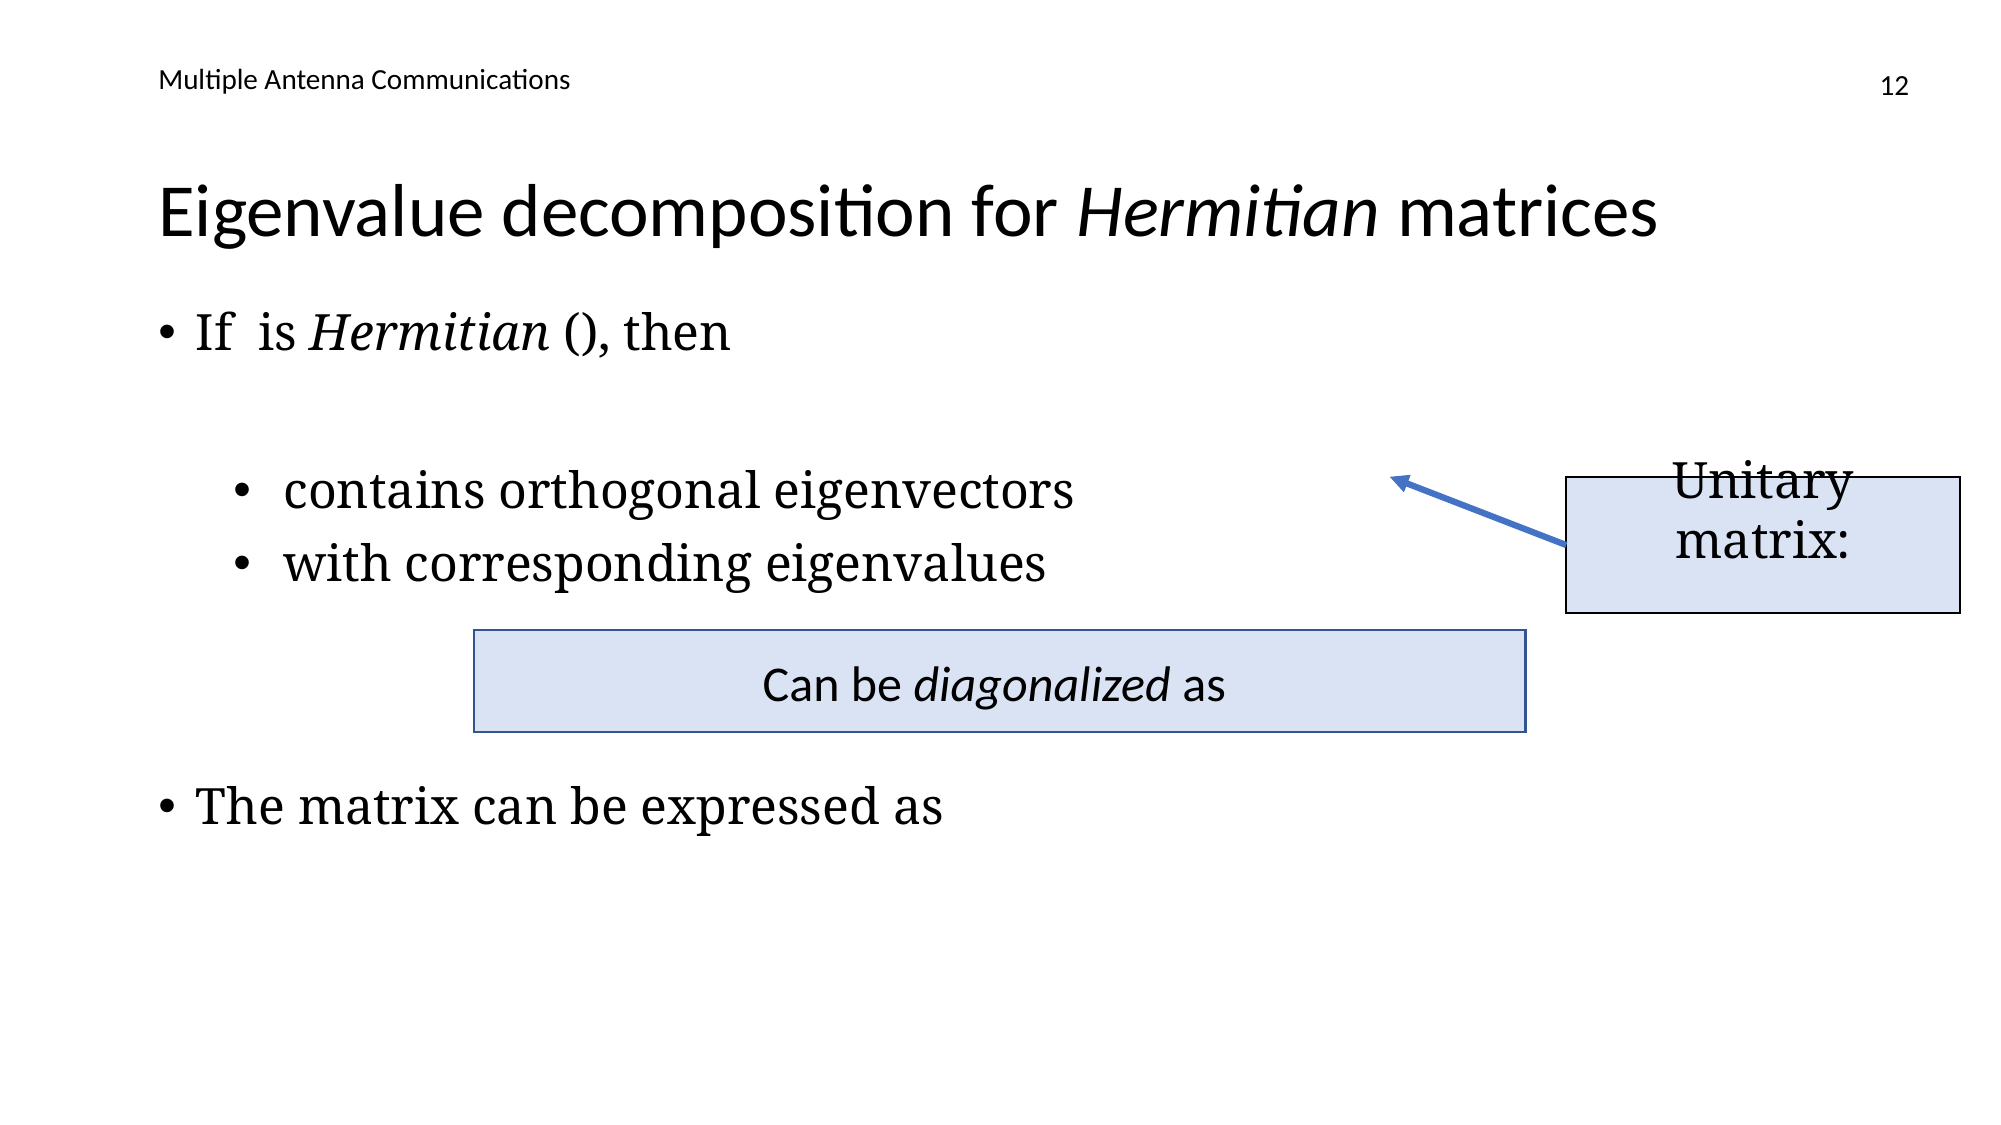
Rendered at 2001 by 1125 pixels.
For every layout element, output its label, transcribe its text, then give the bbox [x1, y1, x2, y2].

footer Multiple Antenna Communications [143, 59, 1484, 103]
slide_number 12 [1802, 59, 1924, 103]
title Eigenvalue decomposition for Hermitian matrices [143, 163, 1924, 301]
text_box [1389, 476, 1567, 545]
